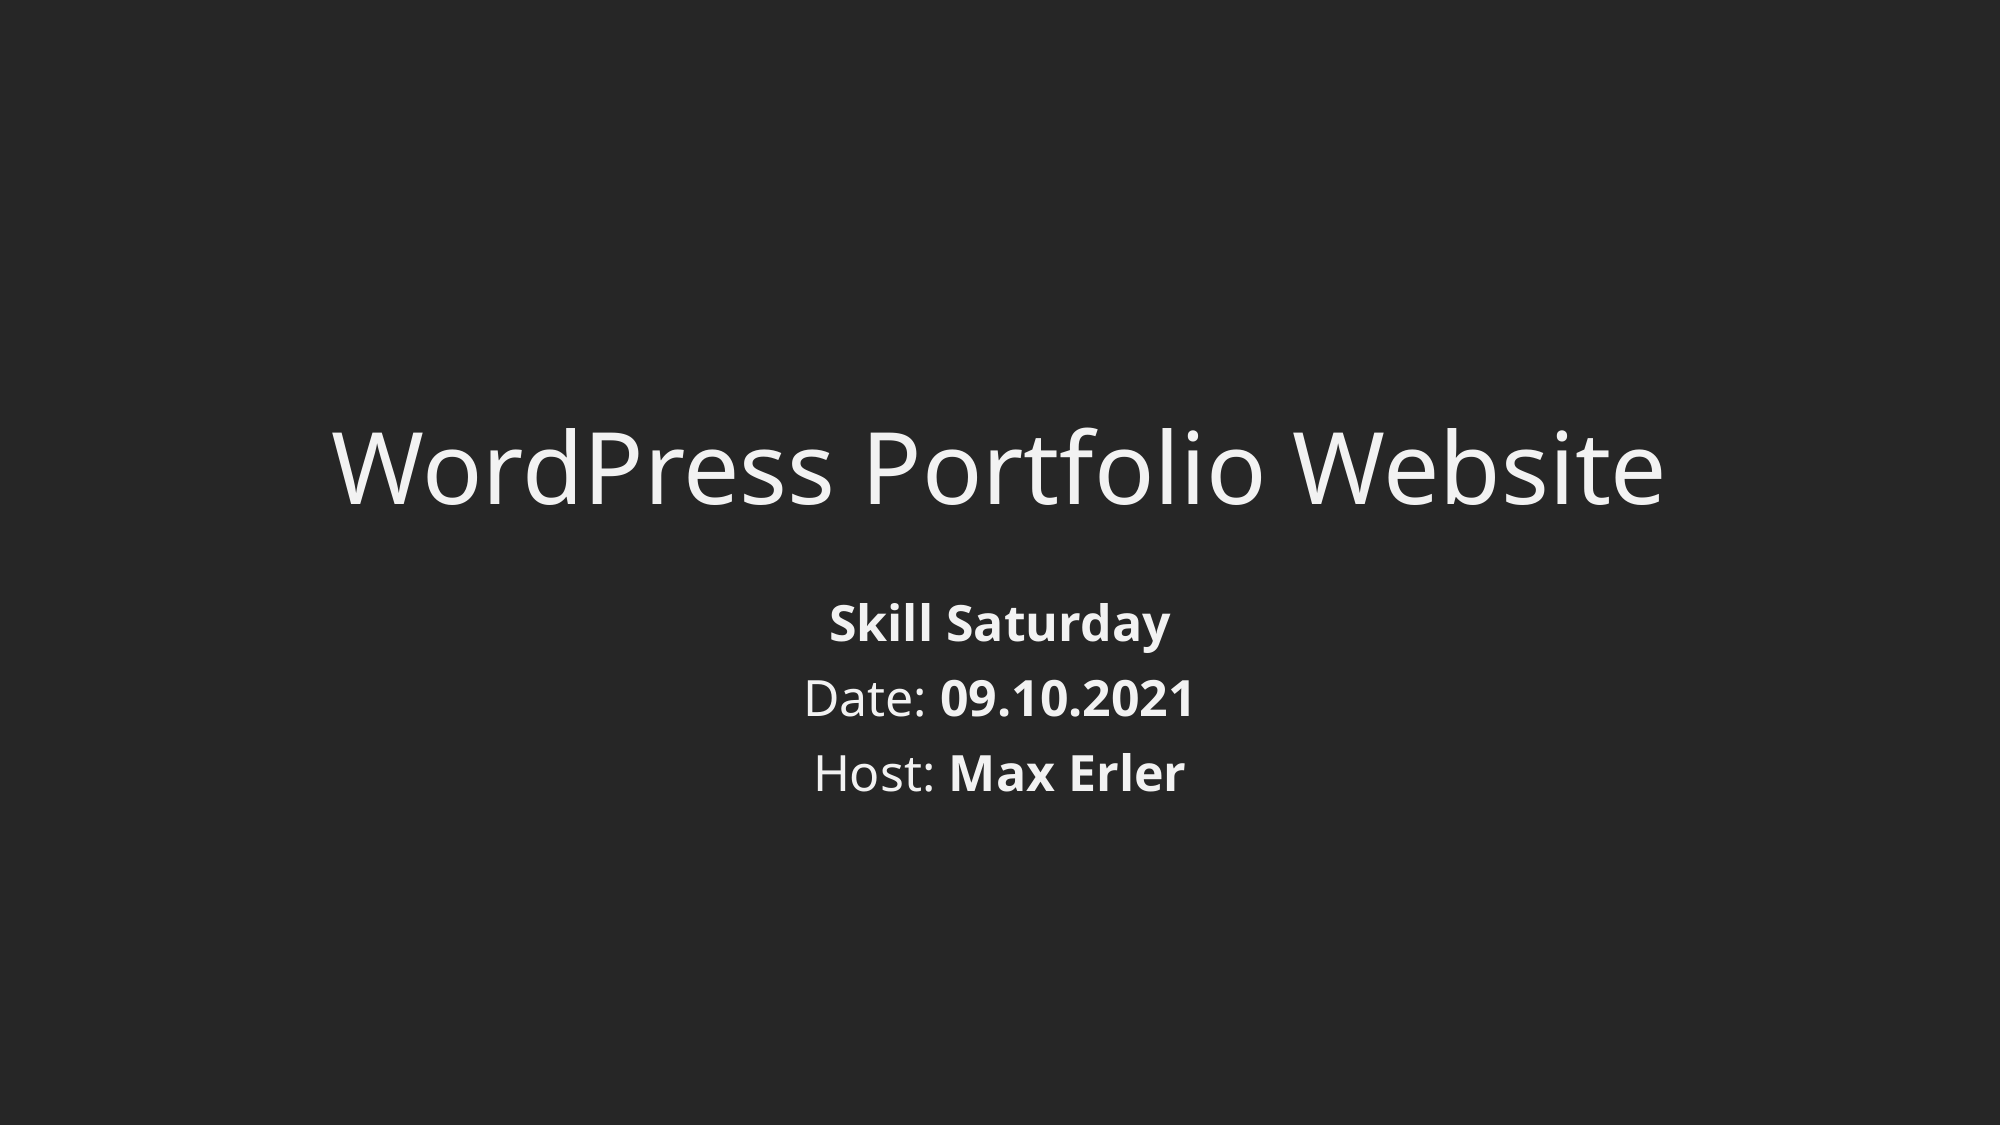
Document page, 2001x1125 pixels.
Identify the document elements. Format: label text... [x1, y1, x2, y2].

title WordPress Portfolio Website [249, 380, 1750, 535]
subtitle Skill Saturday Date: 09.10.2021 Host: Max Erler [249, 590, 1750, 818]
